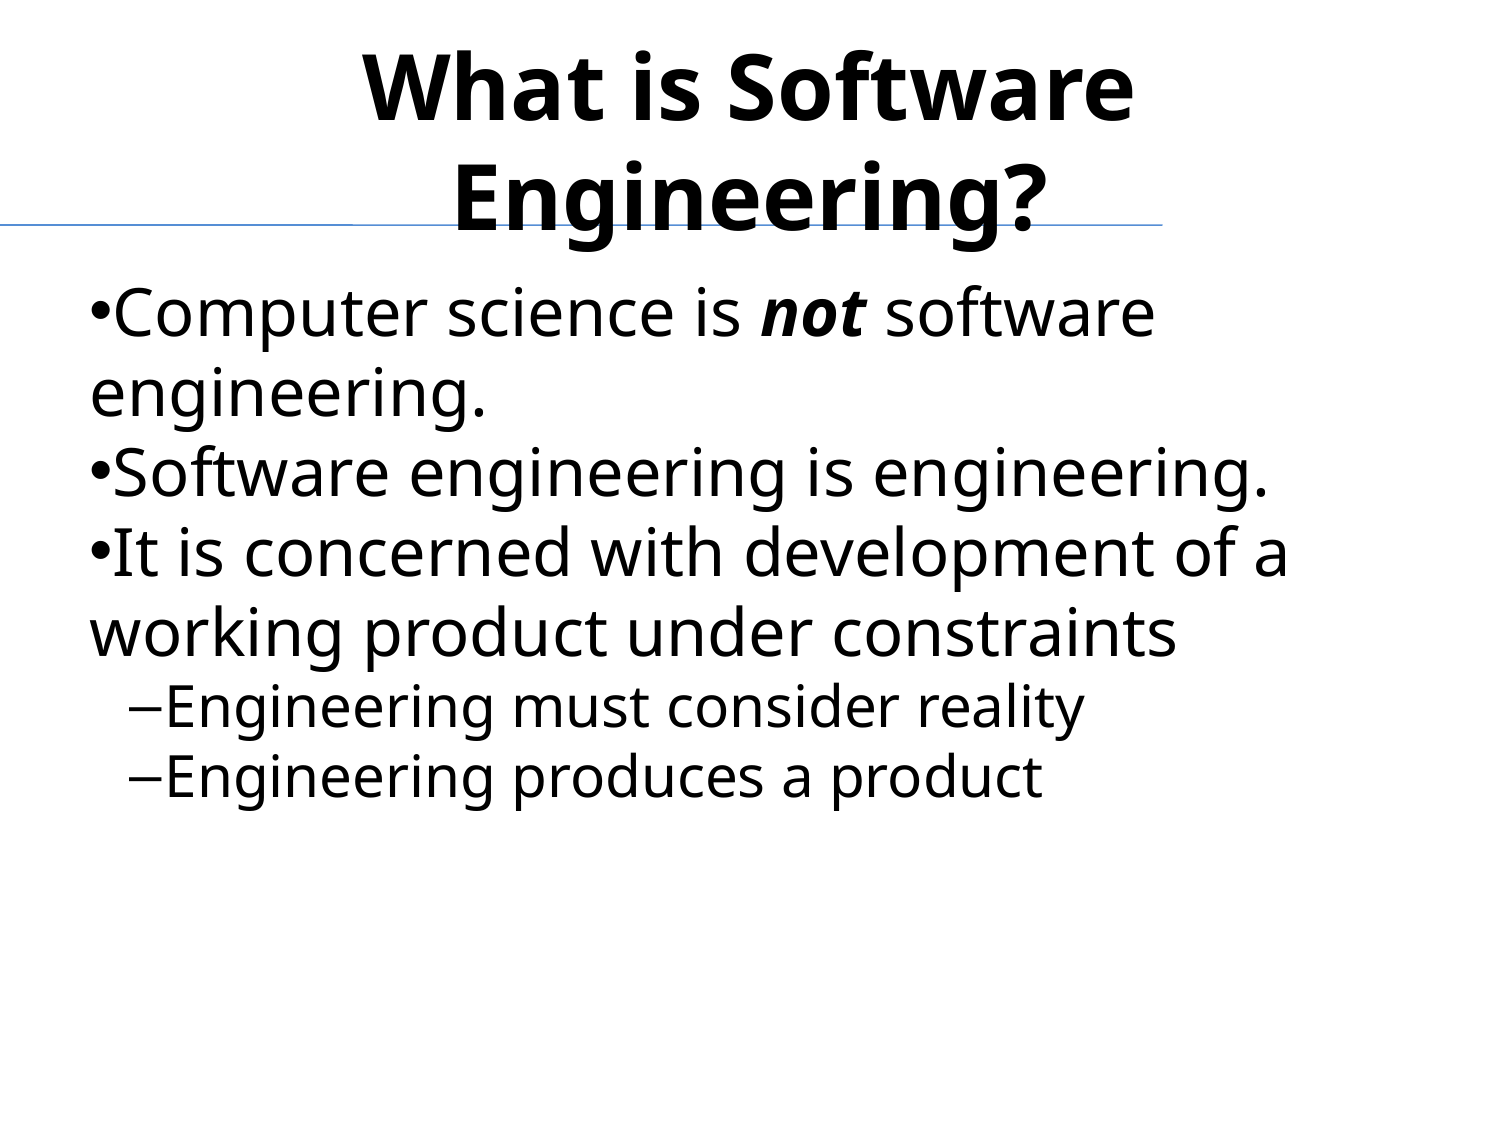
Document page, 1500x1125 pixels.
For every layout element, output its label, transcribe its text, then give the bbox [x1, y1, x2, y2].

text_box Computer science is not software engineering. Software engineering is engineering. It is concerned with development of a working product under constraints Engineering must consider reality Engineering produces a product [74, 262, 1425, 1005]
text_box What is Software Engineering? [74, 45, 1425, 233]
